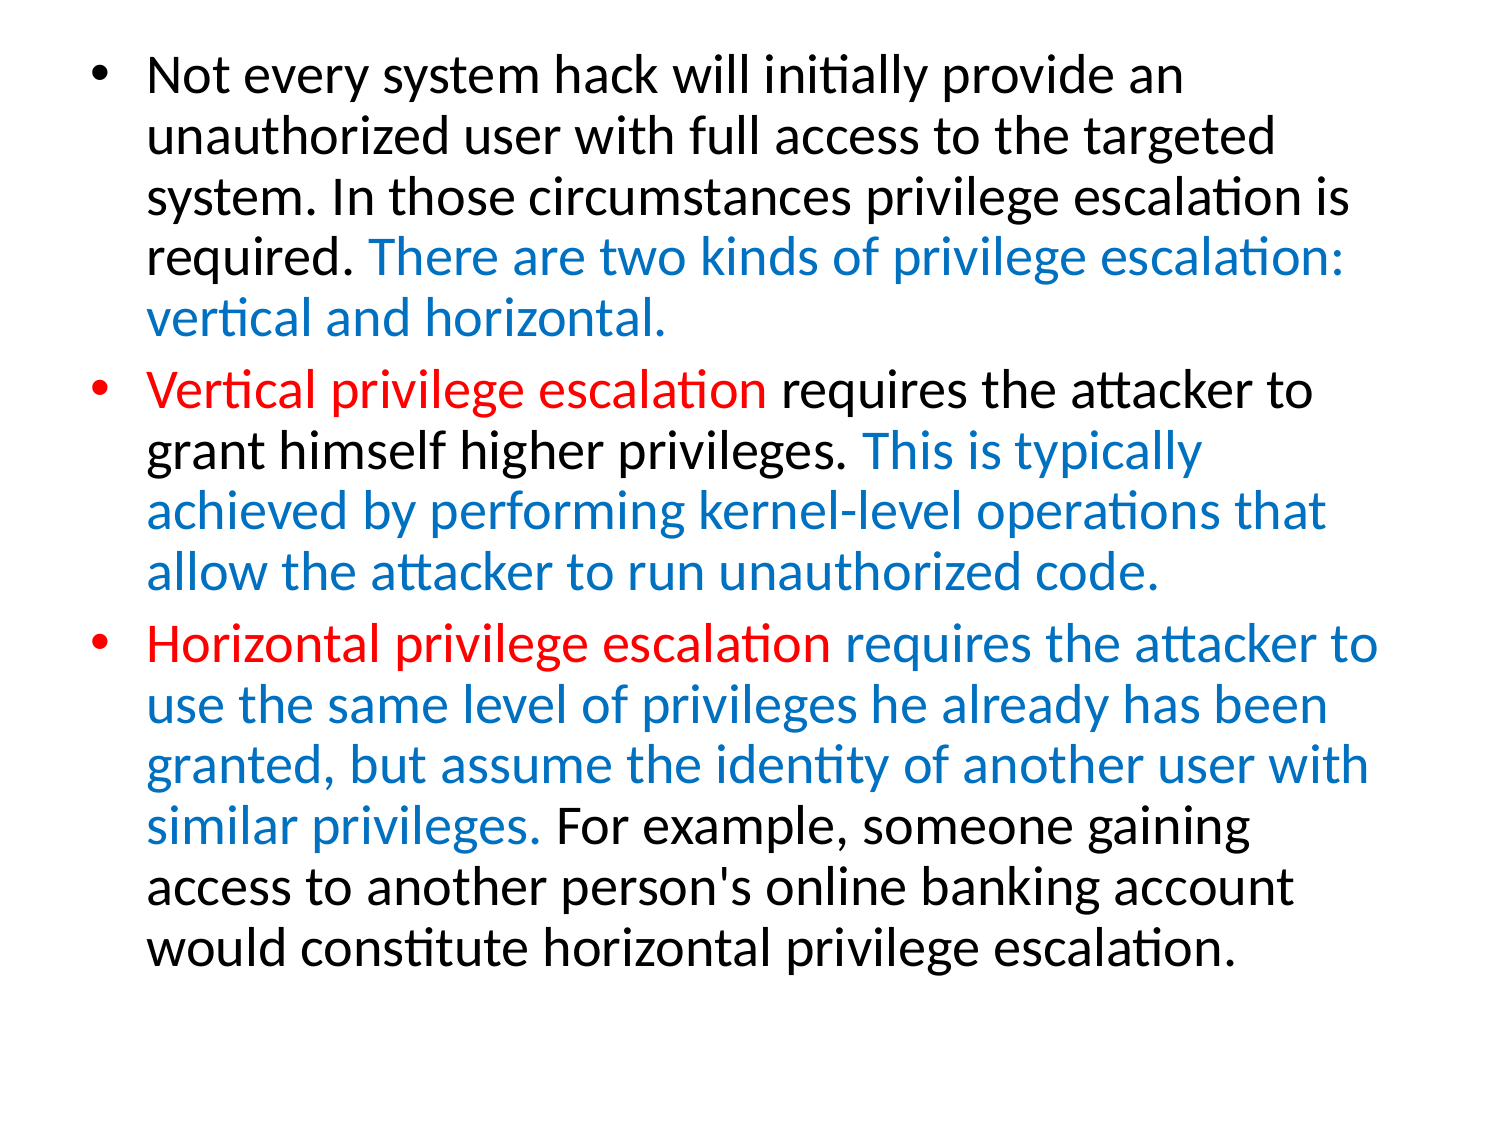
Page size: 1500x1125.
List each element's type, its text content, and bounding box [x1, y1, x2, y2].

list Not every system hack will initially provide an unauthorized user with full access to the targeted system. In those circumstances privilege escalation is required. There are two kinds of privilege escalation: vertical and horizontal. Vertical privilege escalation requires the attacker to grant himself higher privileges. This is typically achieved by performing kernel-level operations that allow the attacker to run unauthorized code. Horizontal privilege escalation requires the attacker to use the same level of privileges he already has been granted, but assume the identity of another user with similar privileges. For example, someone gaining access to another person's online banking account would constitute horizontal privilege escalation. [75, 37, 1425, 1005]
